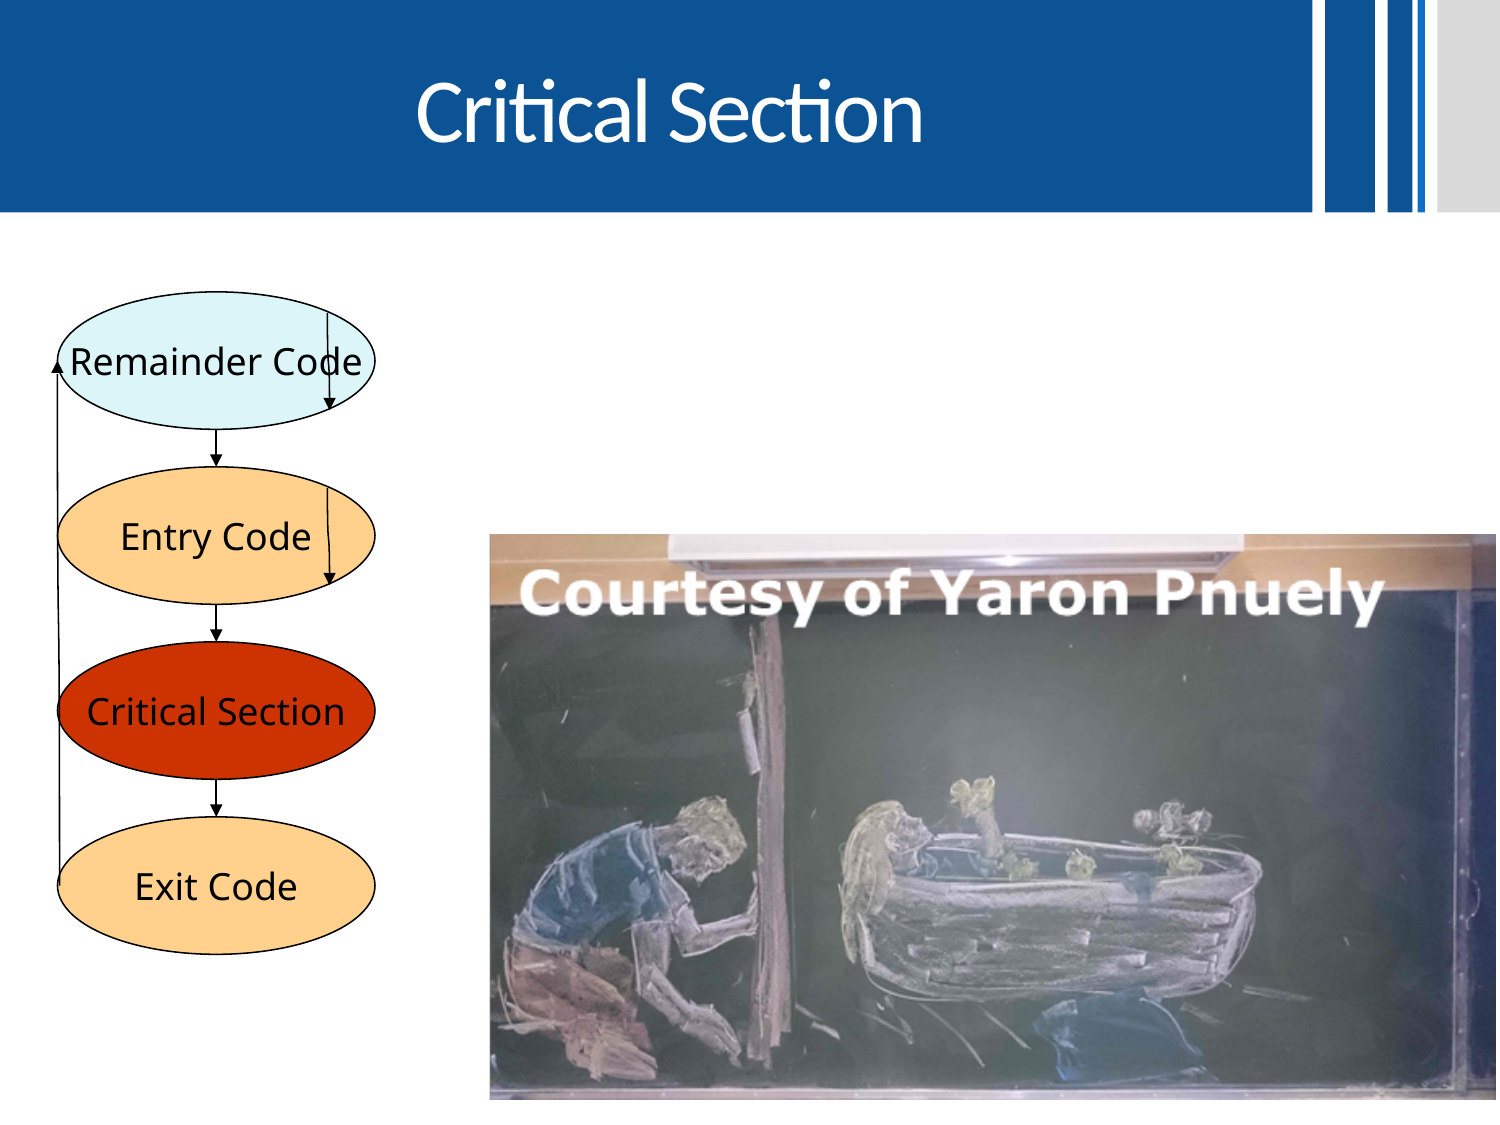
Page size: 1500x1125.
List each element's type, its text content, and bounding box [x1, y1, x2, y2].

title Critical Section [0, 0, 1313, 213]
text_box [57, 291, 376, 955]
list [479, 533, 1496, 1100]
